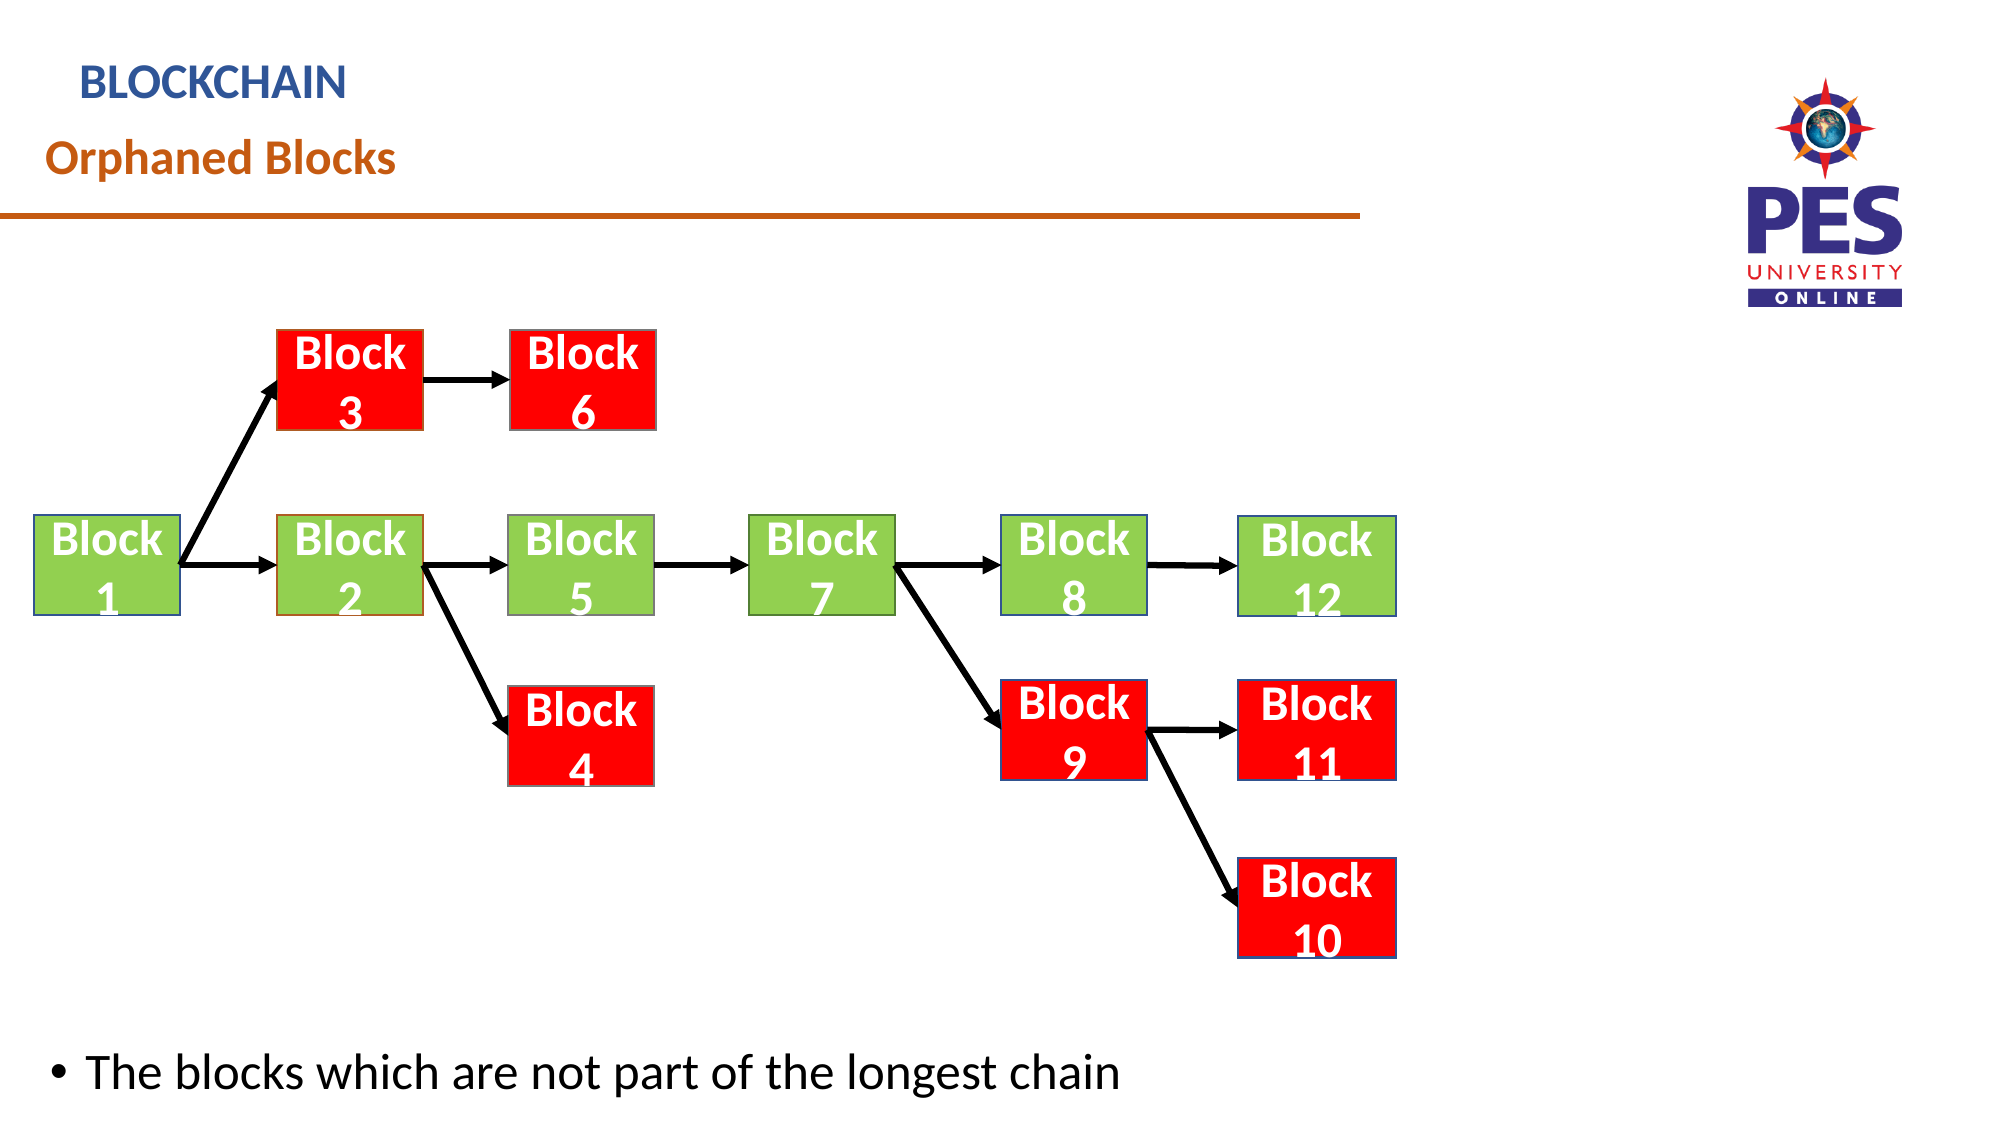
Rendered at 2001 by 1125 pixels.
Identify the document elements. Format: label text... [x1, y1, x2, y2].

text_box Orphaned Blocks [30, 117, 1343, 192]
list The blocks which are not part of the longest chain [34, 1038, 1864, 1110]
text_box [34, 329, 1396, 958]
picture [1748, 76, 1902, 307]
text_box BLOCKCHAIN [64, 41, 1295, 117]
